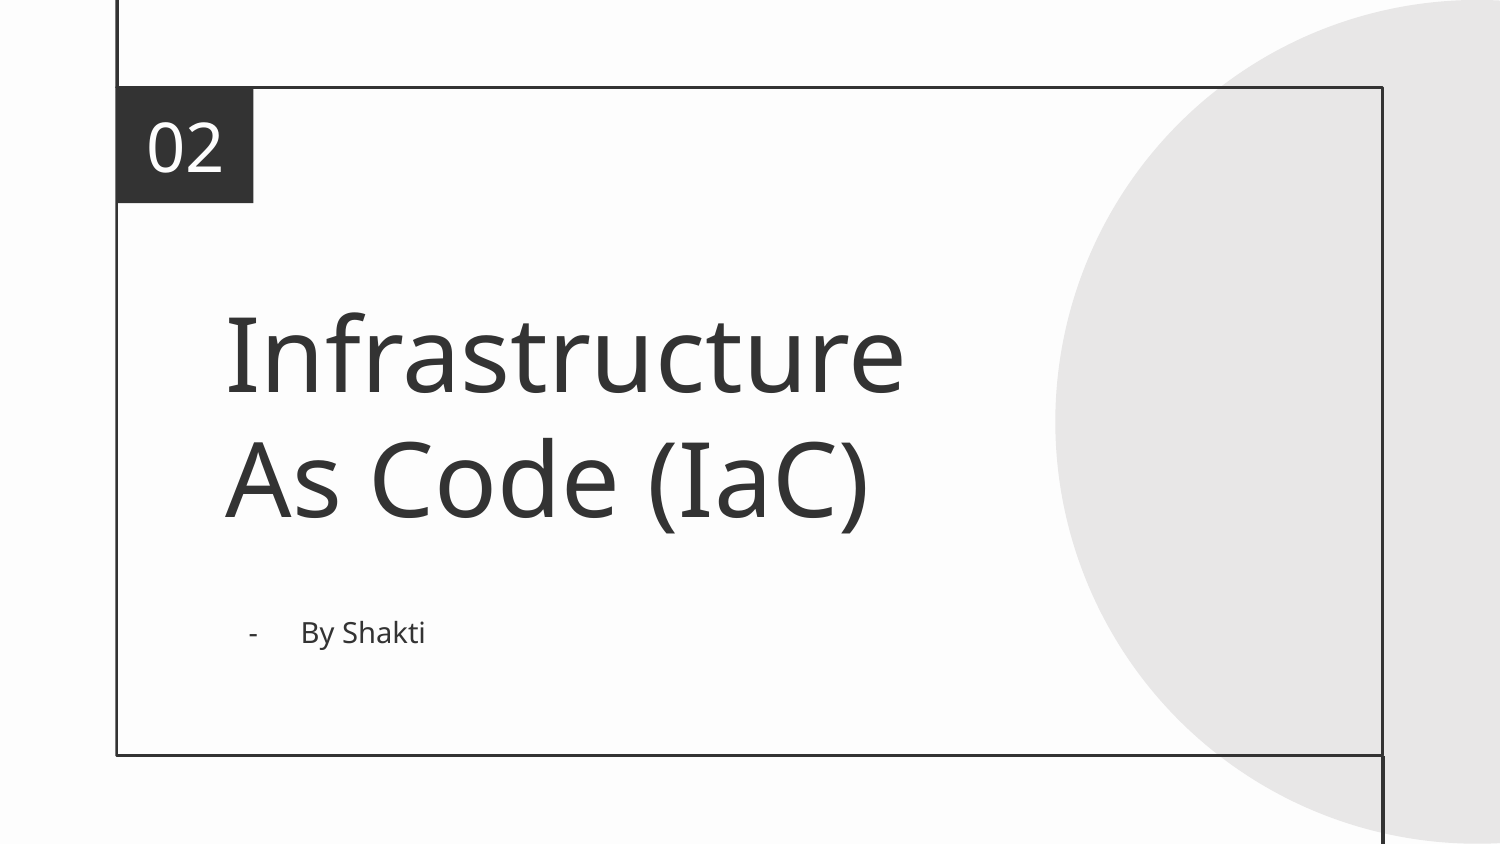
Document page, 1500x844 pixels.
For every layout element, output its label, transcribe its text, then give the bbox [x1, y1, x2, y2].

subtitle By Shakti [210, 599, 1042, 671]
title 02 [118, 87, 254, 204]
title Infrastructure As Code (IaC) [210, 226, 1042, 599]
